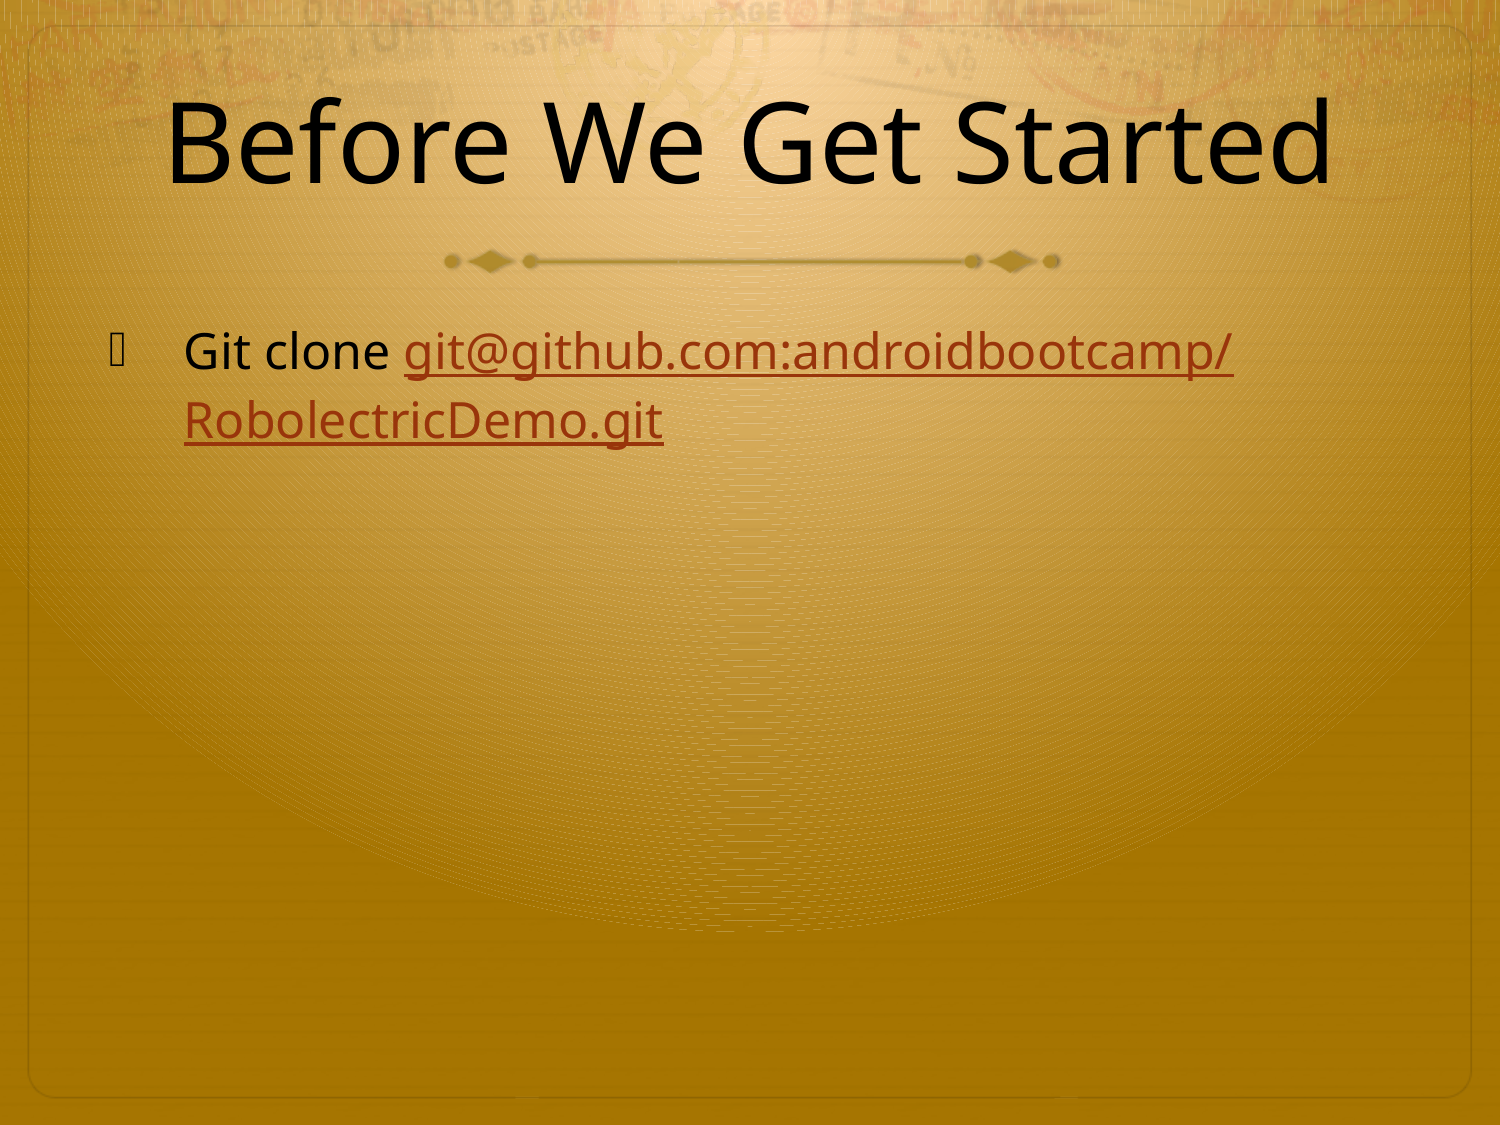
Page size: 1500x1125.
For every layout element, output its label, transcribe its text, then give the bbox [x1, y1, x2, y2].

title Before We Get Started [93, 45, 1407, 233]
picture [0, 0, 1500, 1125]
list Git clone git@github.com:androidbootcamp/RobolectricDemo.git [93, 312, 1407, 988]
